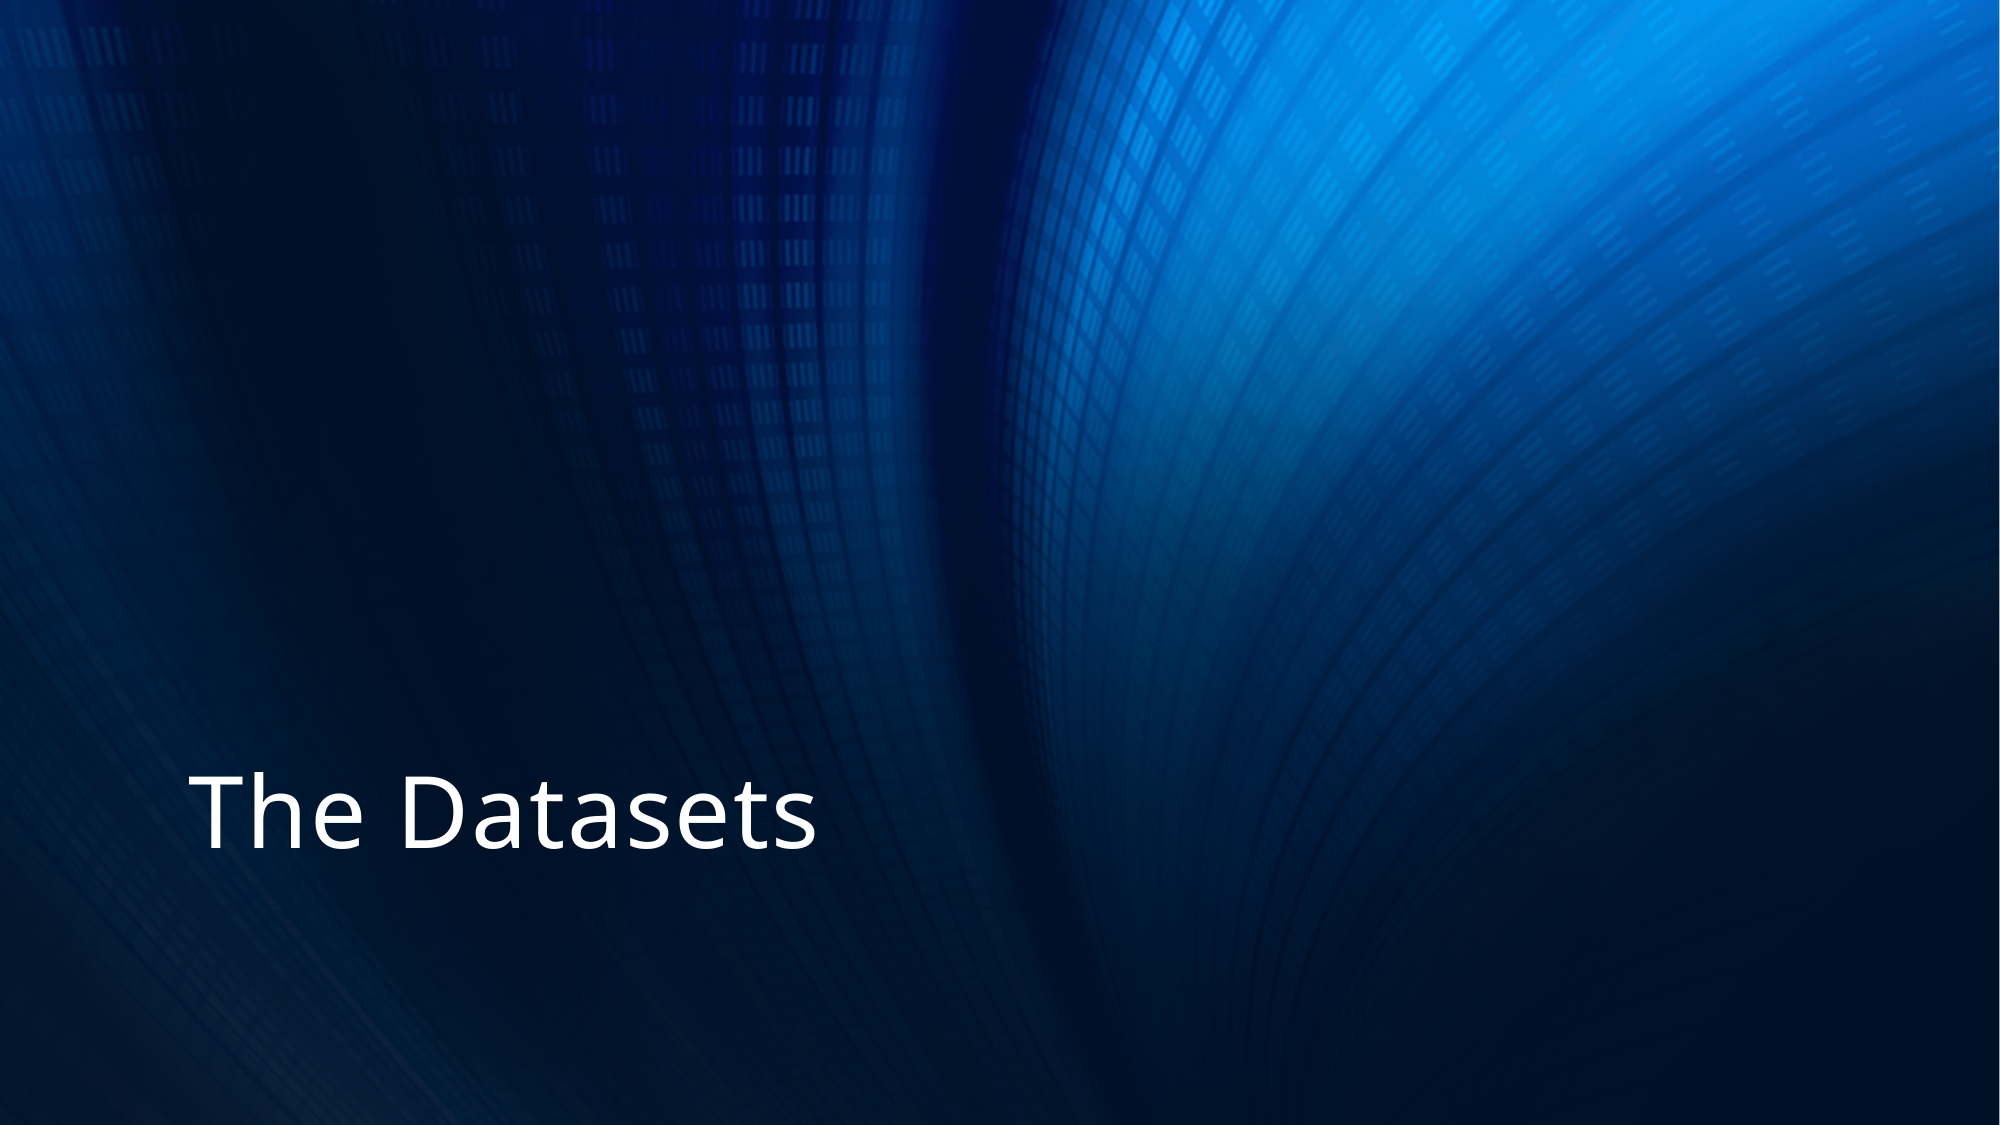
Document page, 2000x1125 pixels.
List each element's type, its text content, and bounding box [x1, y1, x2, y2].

picture [0, 0, 2000, 1125]
title The Datasets [173, 412, 1600, 875]
